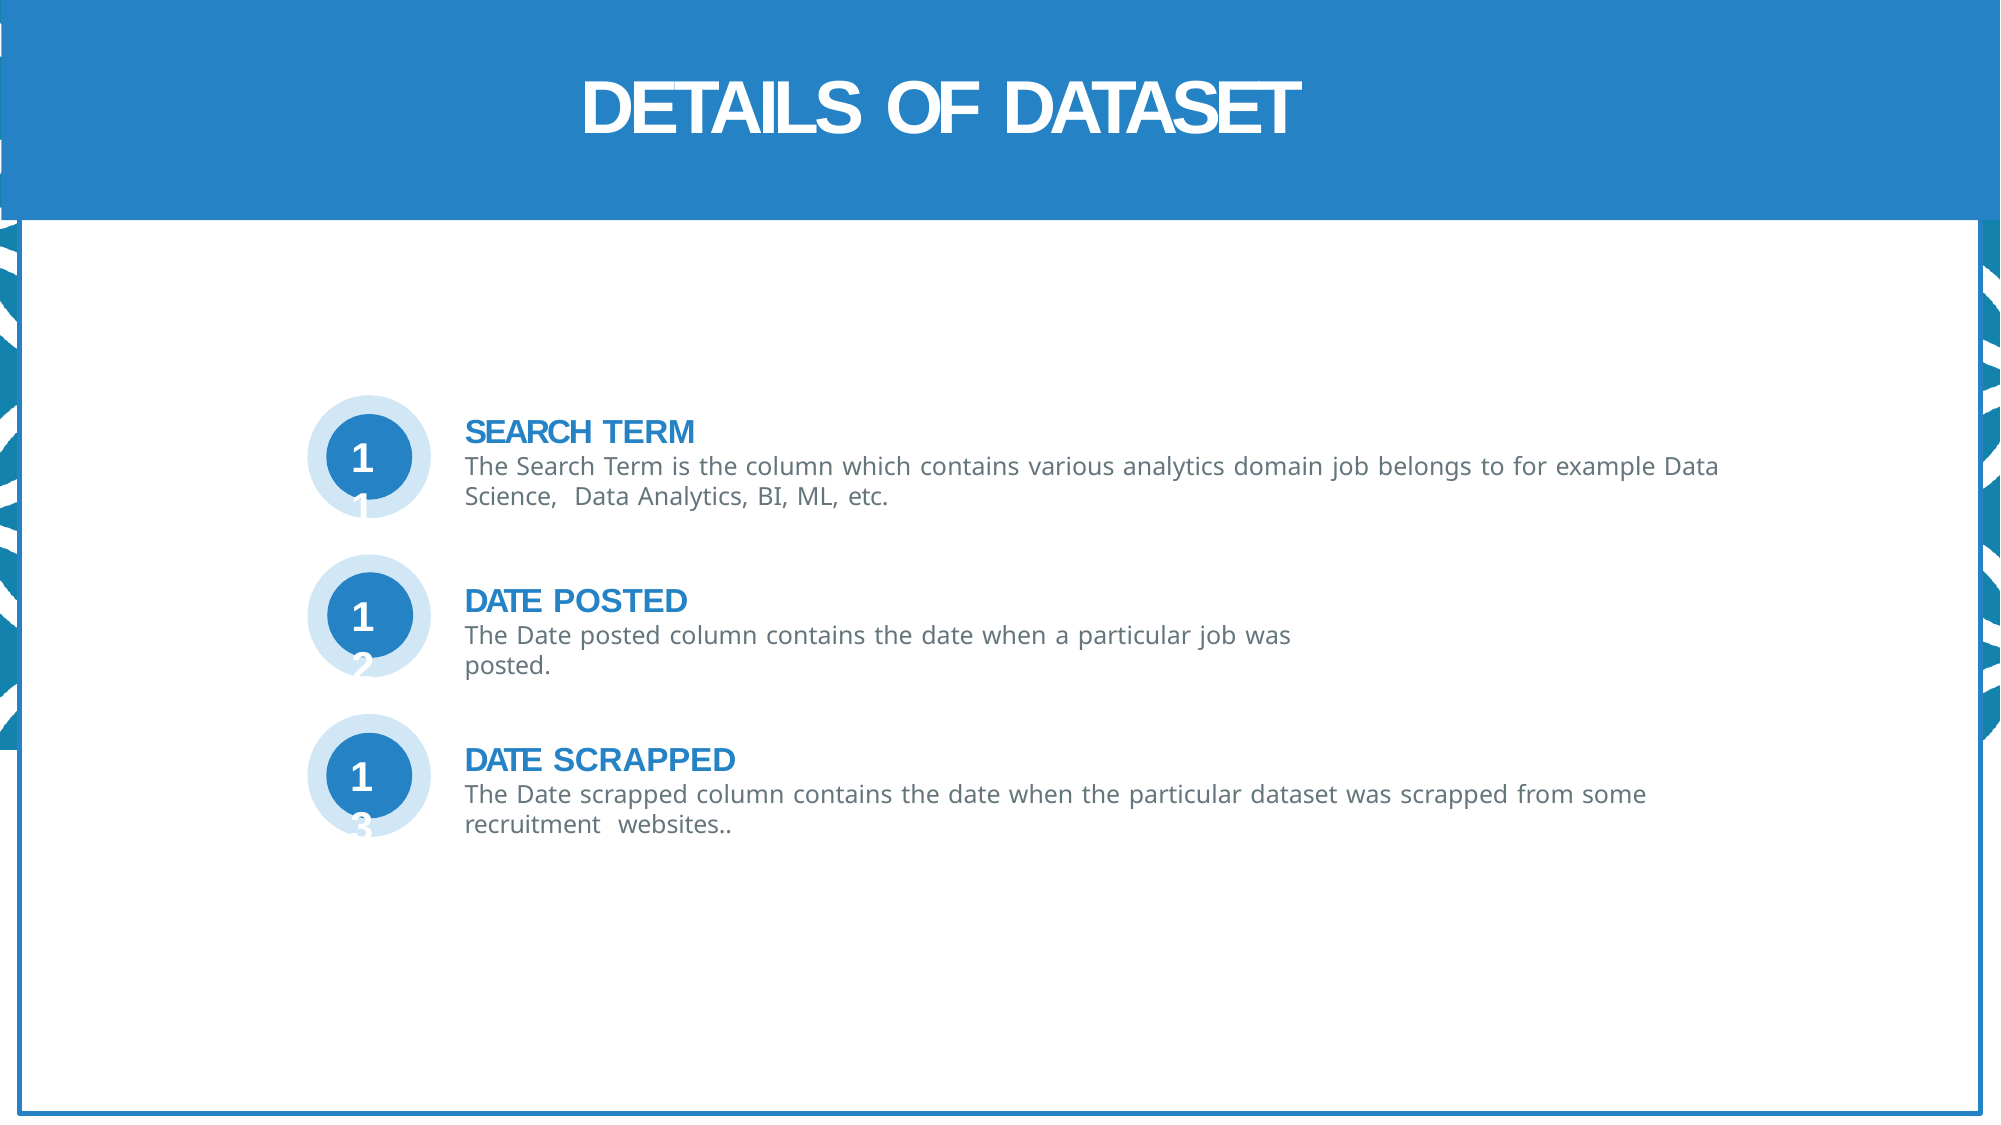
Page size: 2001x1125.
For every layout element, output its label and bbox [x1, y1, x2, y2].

text_box [307, 554, 432, 678]
text_box [0, 0, 2000, 1117]
text_box [307, 713, 432, 838]
